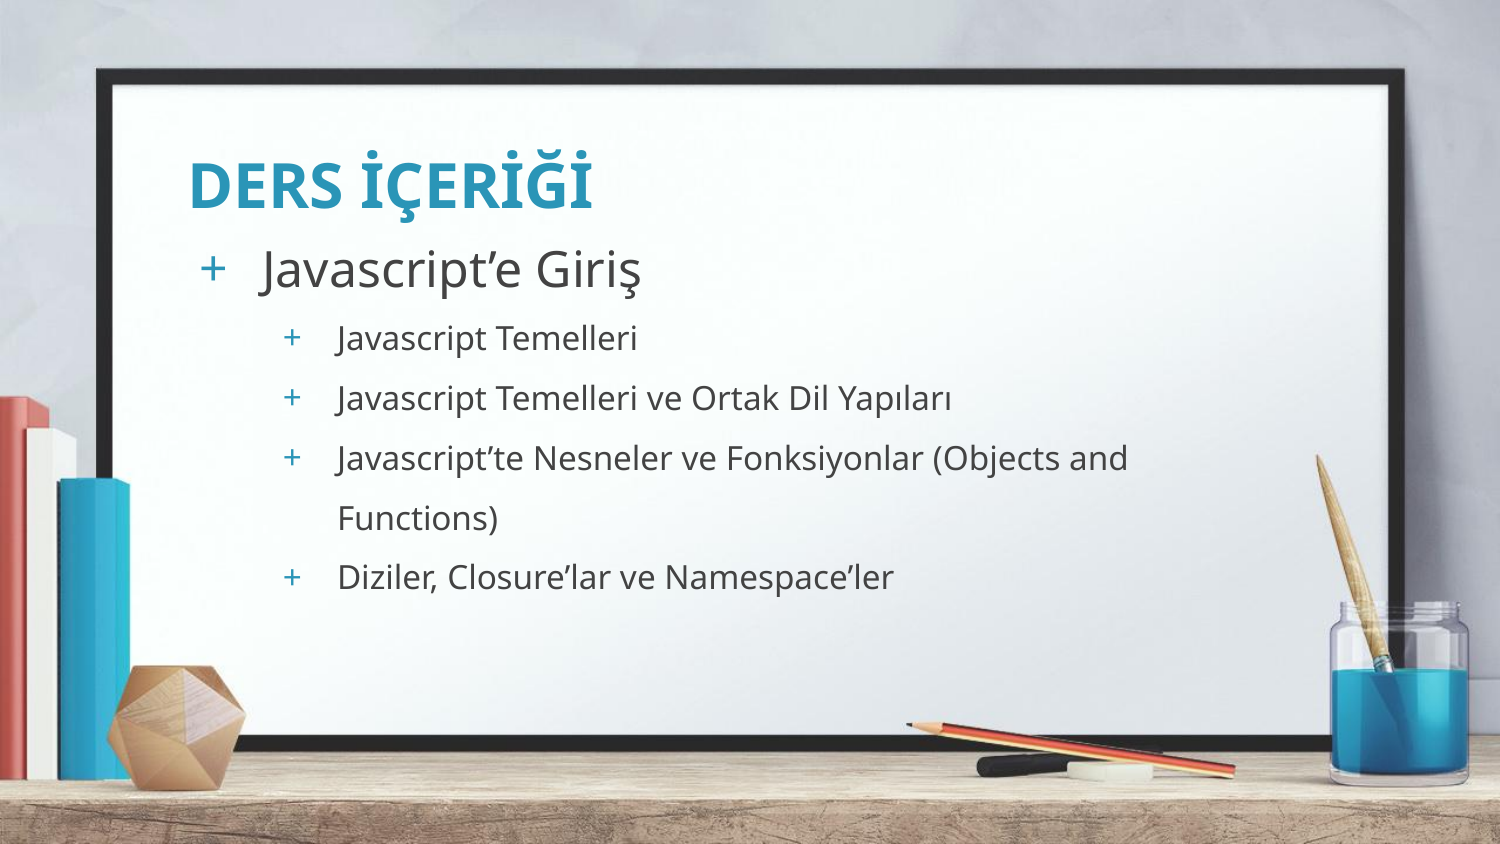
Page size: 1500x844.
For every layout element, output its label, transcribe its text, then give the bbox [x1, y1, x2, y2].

picture [0, 0, 1500, 844]
list Javascript’e Giriş Javascript Temelleri Javascript Temelleri ve Ortak Dil Yapıları Javascript’te Nesneler ve Fonksiyonlar (Objects and Functions) Diziler, Closure’lar ve Namespace’ler [172, 222, 1310, 580]
title DERS İÇERİĞİ [172, 130, 1324, 254]
